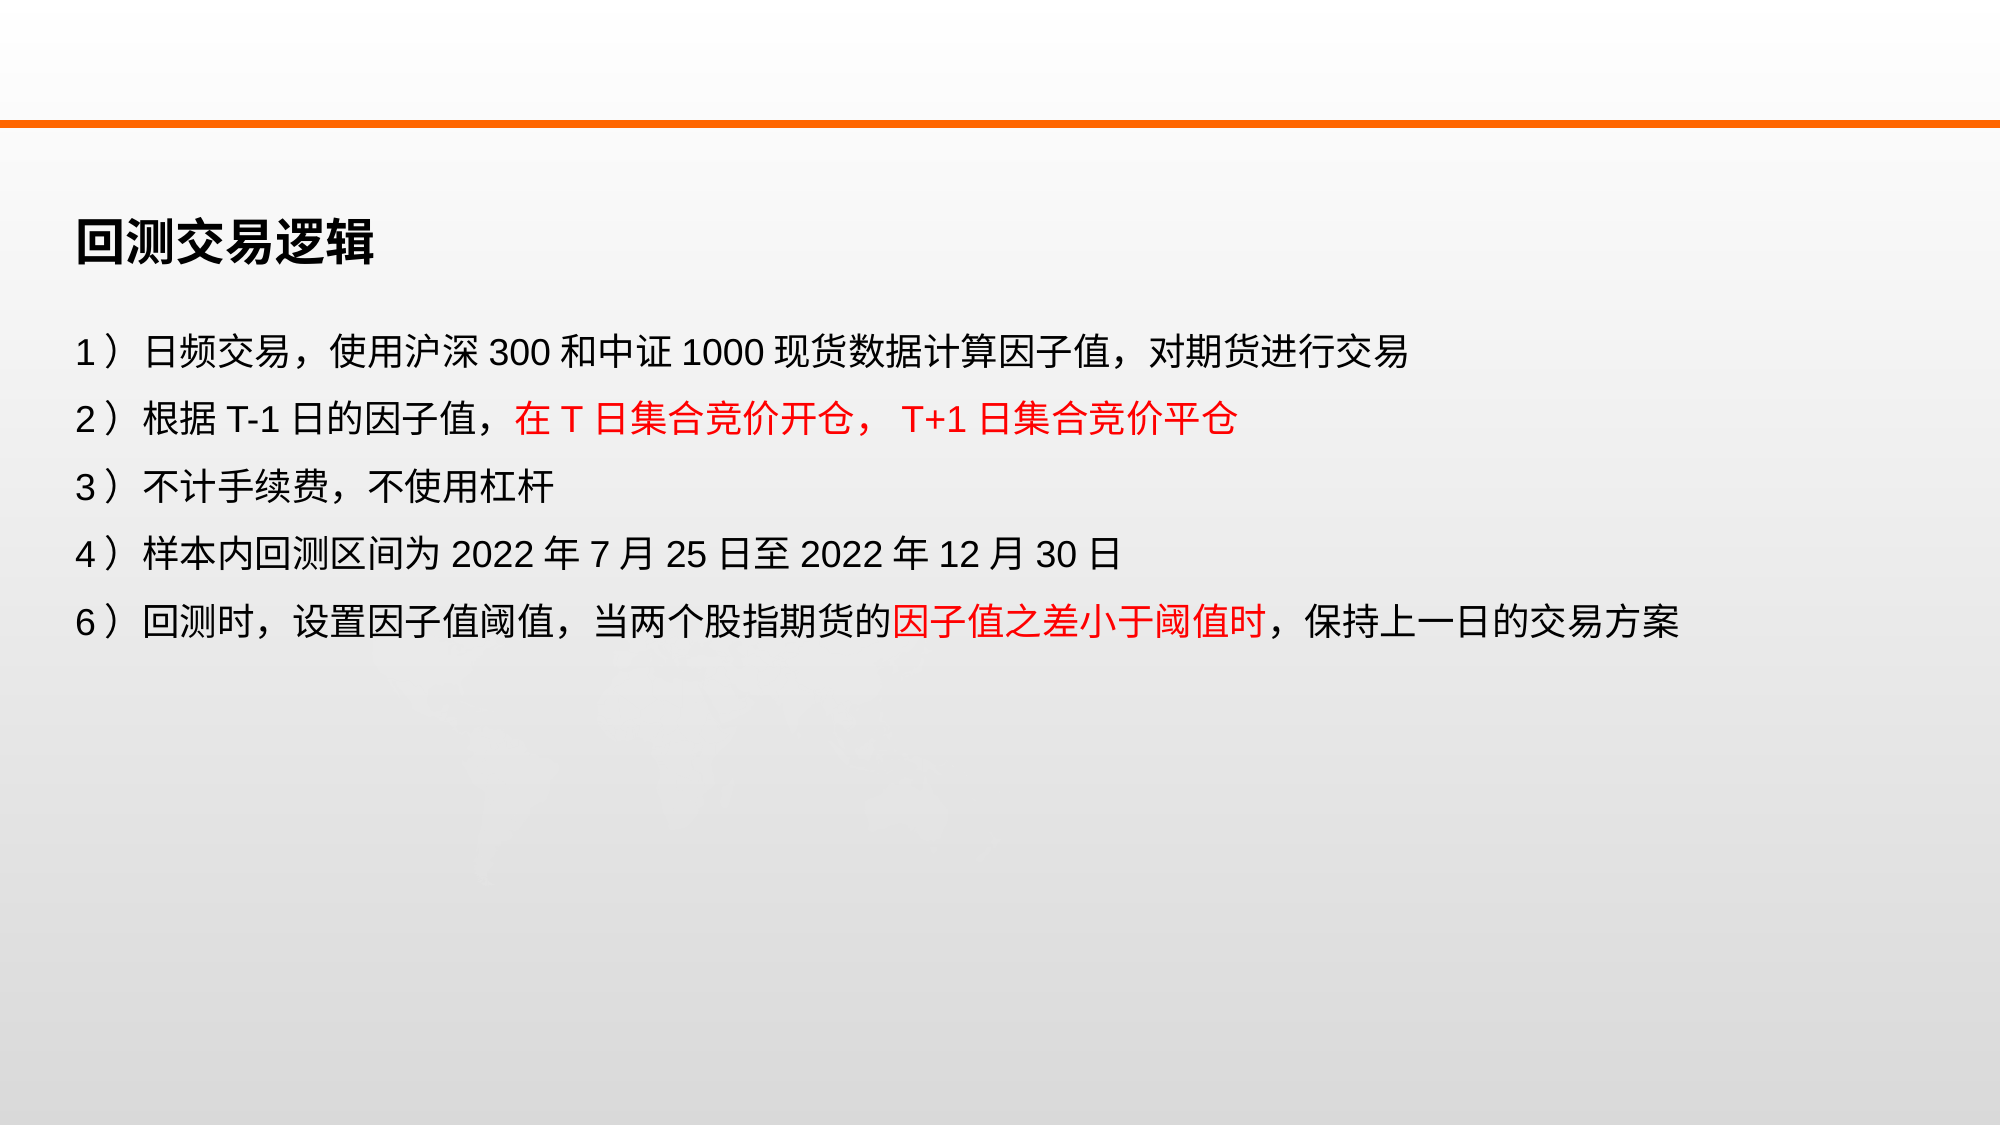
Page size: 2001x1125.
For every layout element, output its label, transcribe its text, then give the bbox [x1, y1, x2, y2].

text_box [280, 504, 1029, 888]
text_box 1）日频交易，使用沪深300和中证1000现货数据计算因子值，对期货进行交易 2）根据T-1日的因子值，在T日集合竞价开仓，T+1日集合竞价平仓 3）不计手续费，不使用杠杆 4）样本内回测区间为2022年7月25日至2022年12月30日 6）回测时，设置因子值阈值，当两个股指期货的因子值之差小于阈值时，保持上一日的交易方案 [60, 297, 1934, 651]
text_box 回测交易逻辑 [60, 202, 837, 278]
